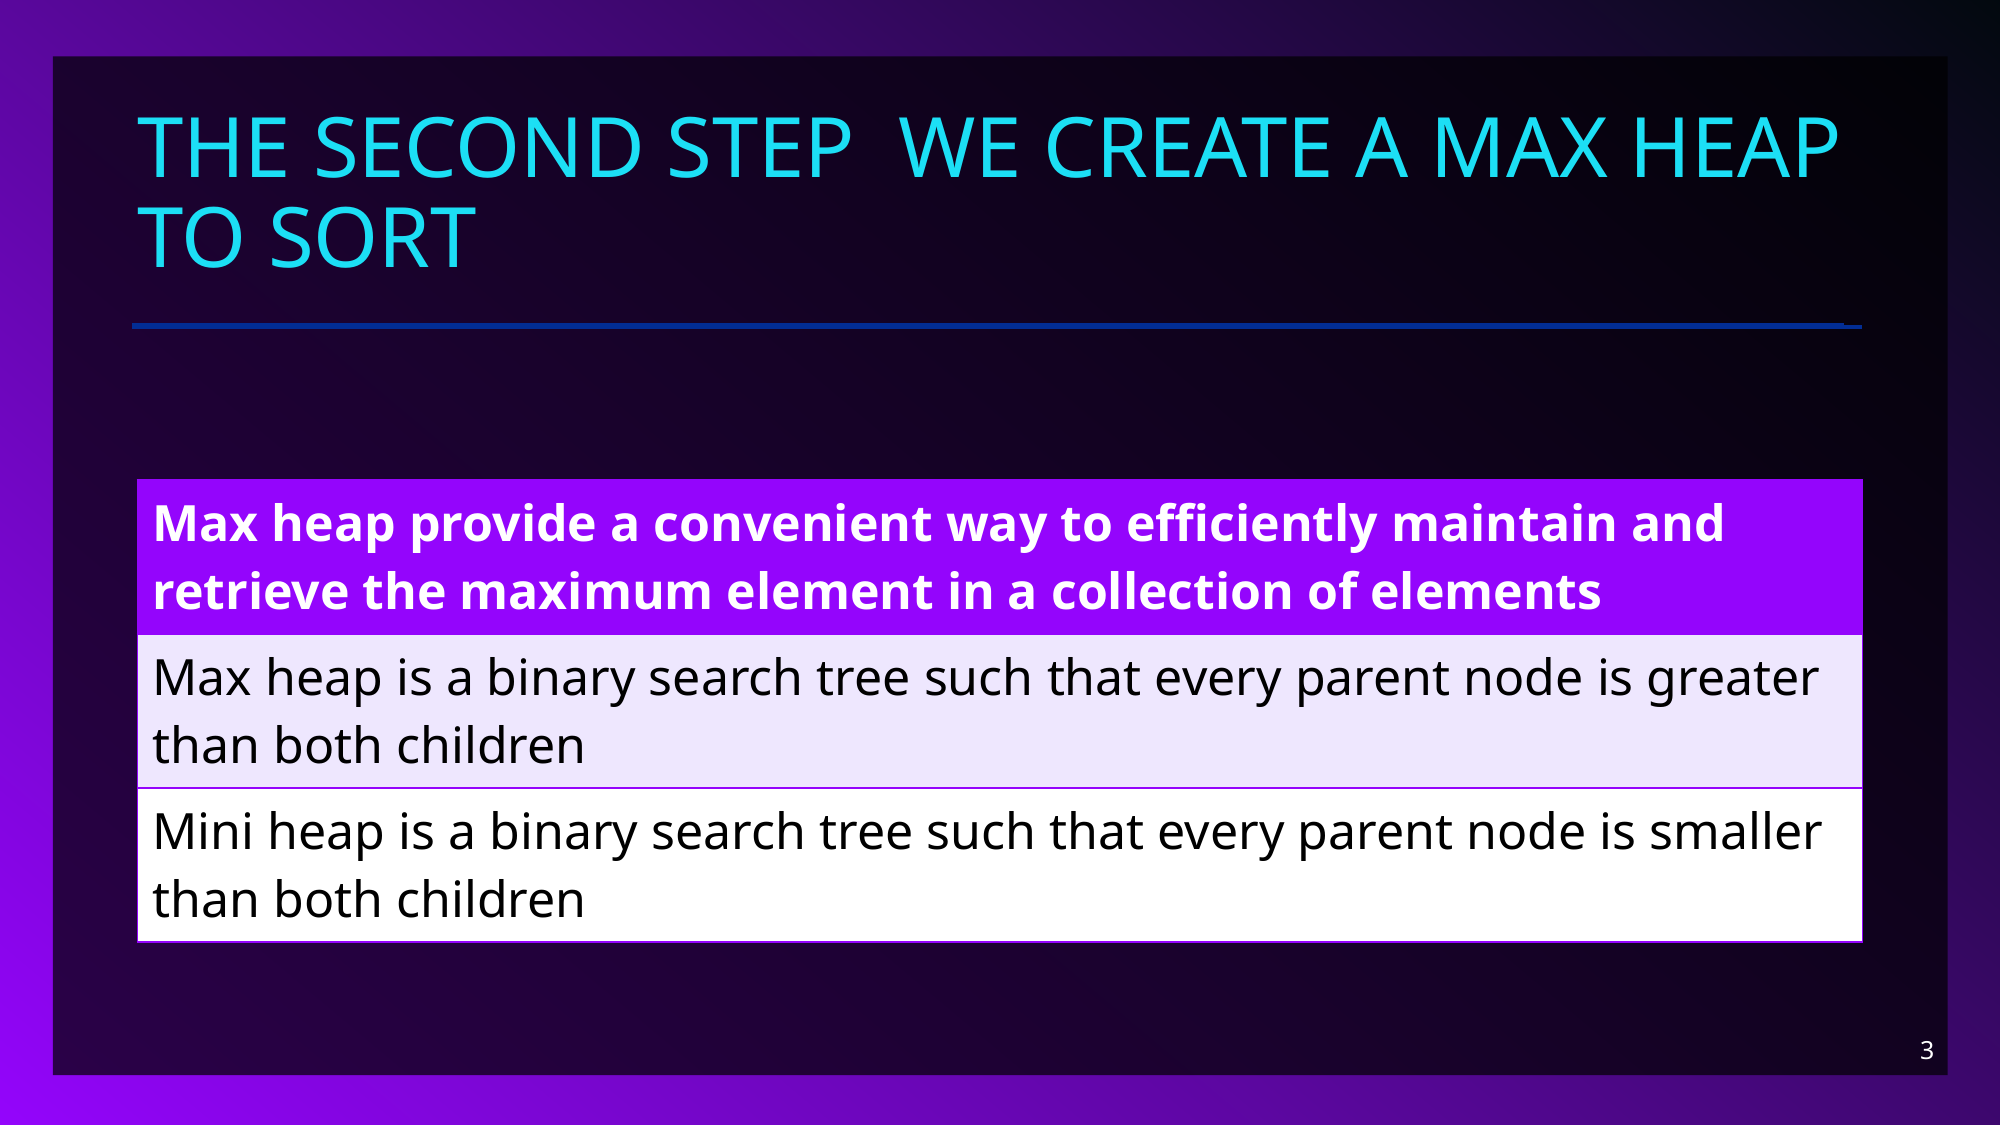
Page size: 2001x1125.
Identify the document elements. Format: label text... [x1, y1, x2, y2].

table_cell Mini heap is a binary search tree such that every parent node is smaller than both children [138, 789, 1862, 941]
table_header Max heap provide a convenient way to efficiently maintain and retrieve the maximum element in a collection of elements [138, 481, 1862, 633]
title The second step We create a max heap to sort [137, 105, 1862, 293]
slide_number 3 [1499, 1021, 1950, 1082]
table_cell Max heap is a binary search tree such that every parent node is greater than both children [138, 635, 1862, 787]
